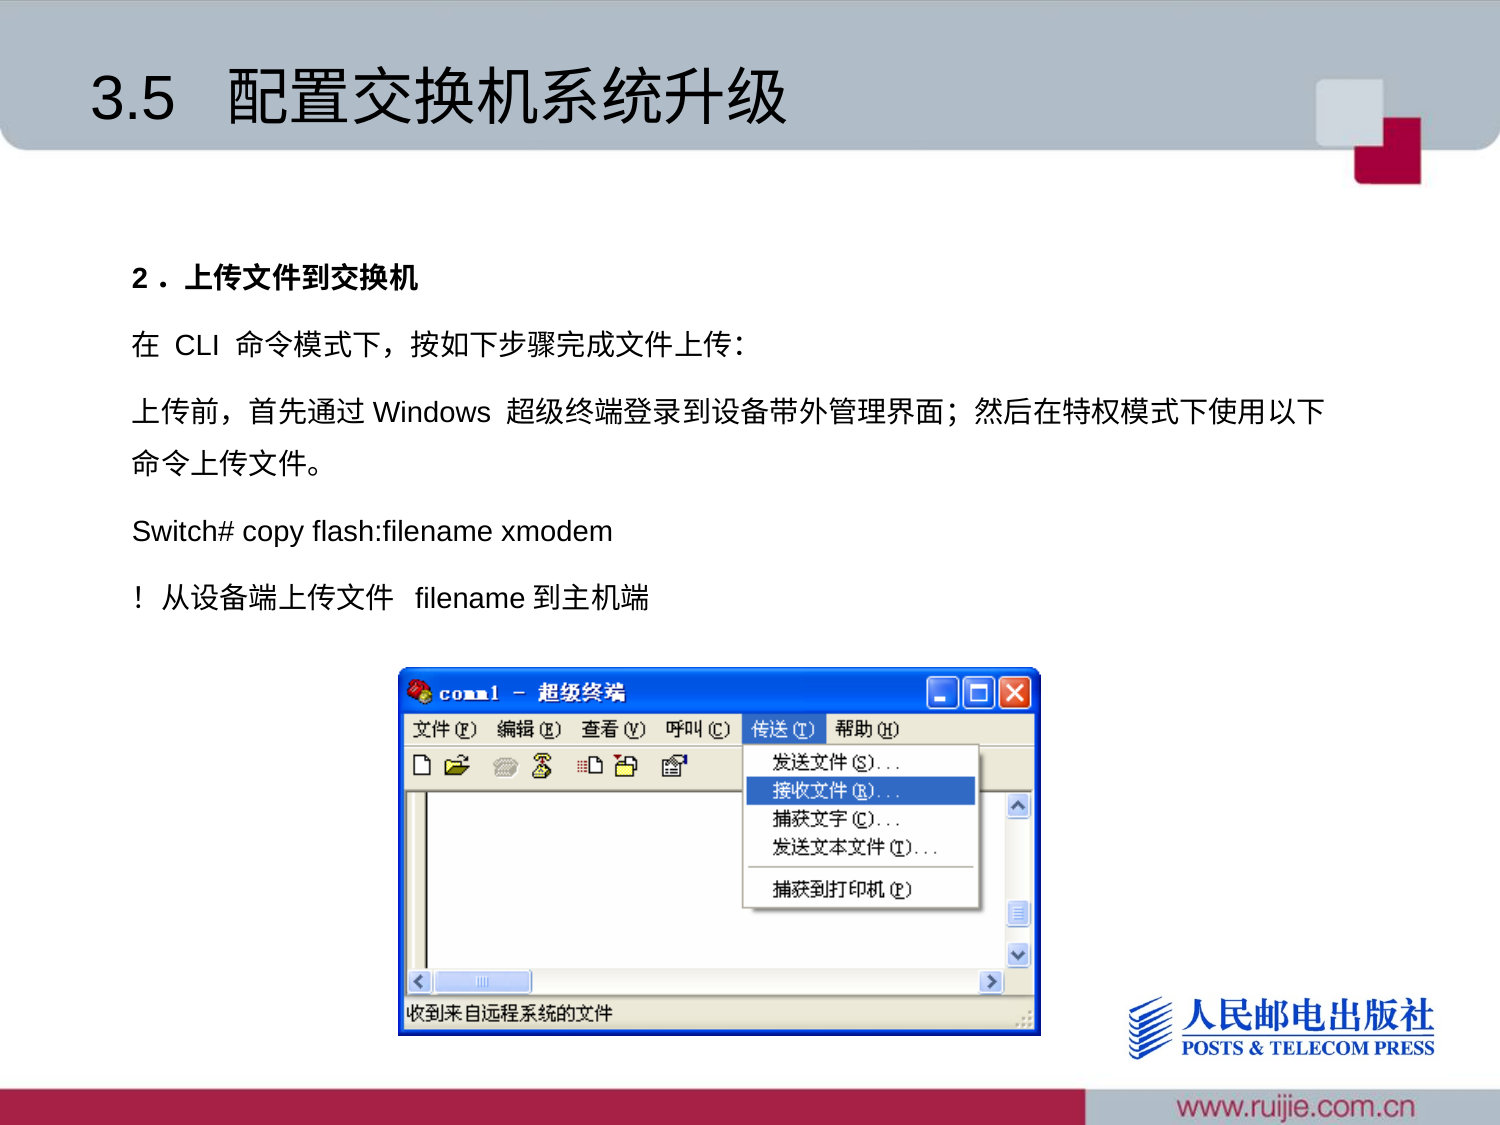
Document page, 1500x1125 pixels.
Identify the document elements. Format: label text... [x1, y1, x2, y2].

picture [0, 0, 1500, 1125]
title 3.5 配置交换机系统升级 [75, 31, 1306, 159]
text_box 2．上传文件到交换机 在 CLI 命令模式下，按如下步骤完成文件上传： 上传前，首先通过Windows 超级终端登录到设备带外管理界面；然后在特权模式下使用以下命令上传文件。 Switch# copy flash:filename xmodem ！从设备端上传文件 filename到主机端 [117, 234, 1360, 690]
